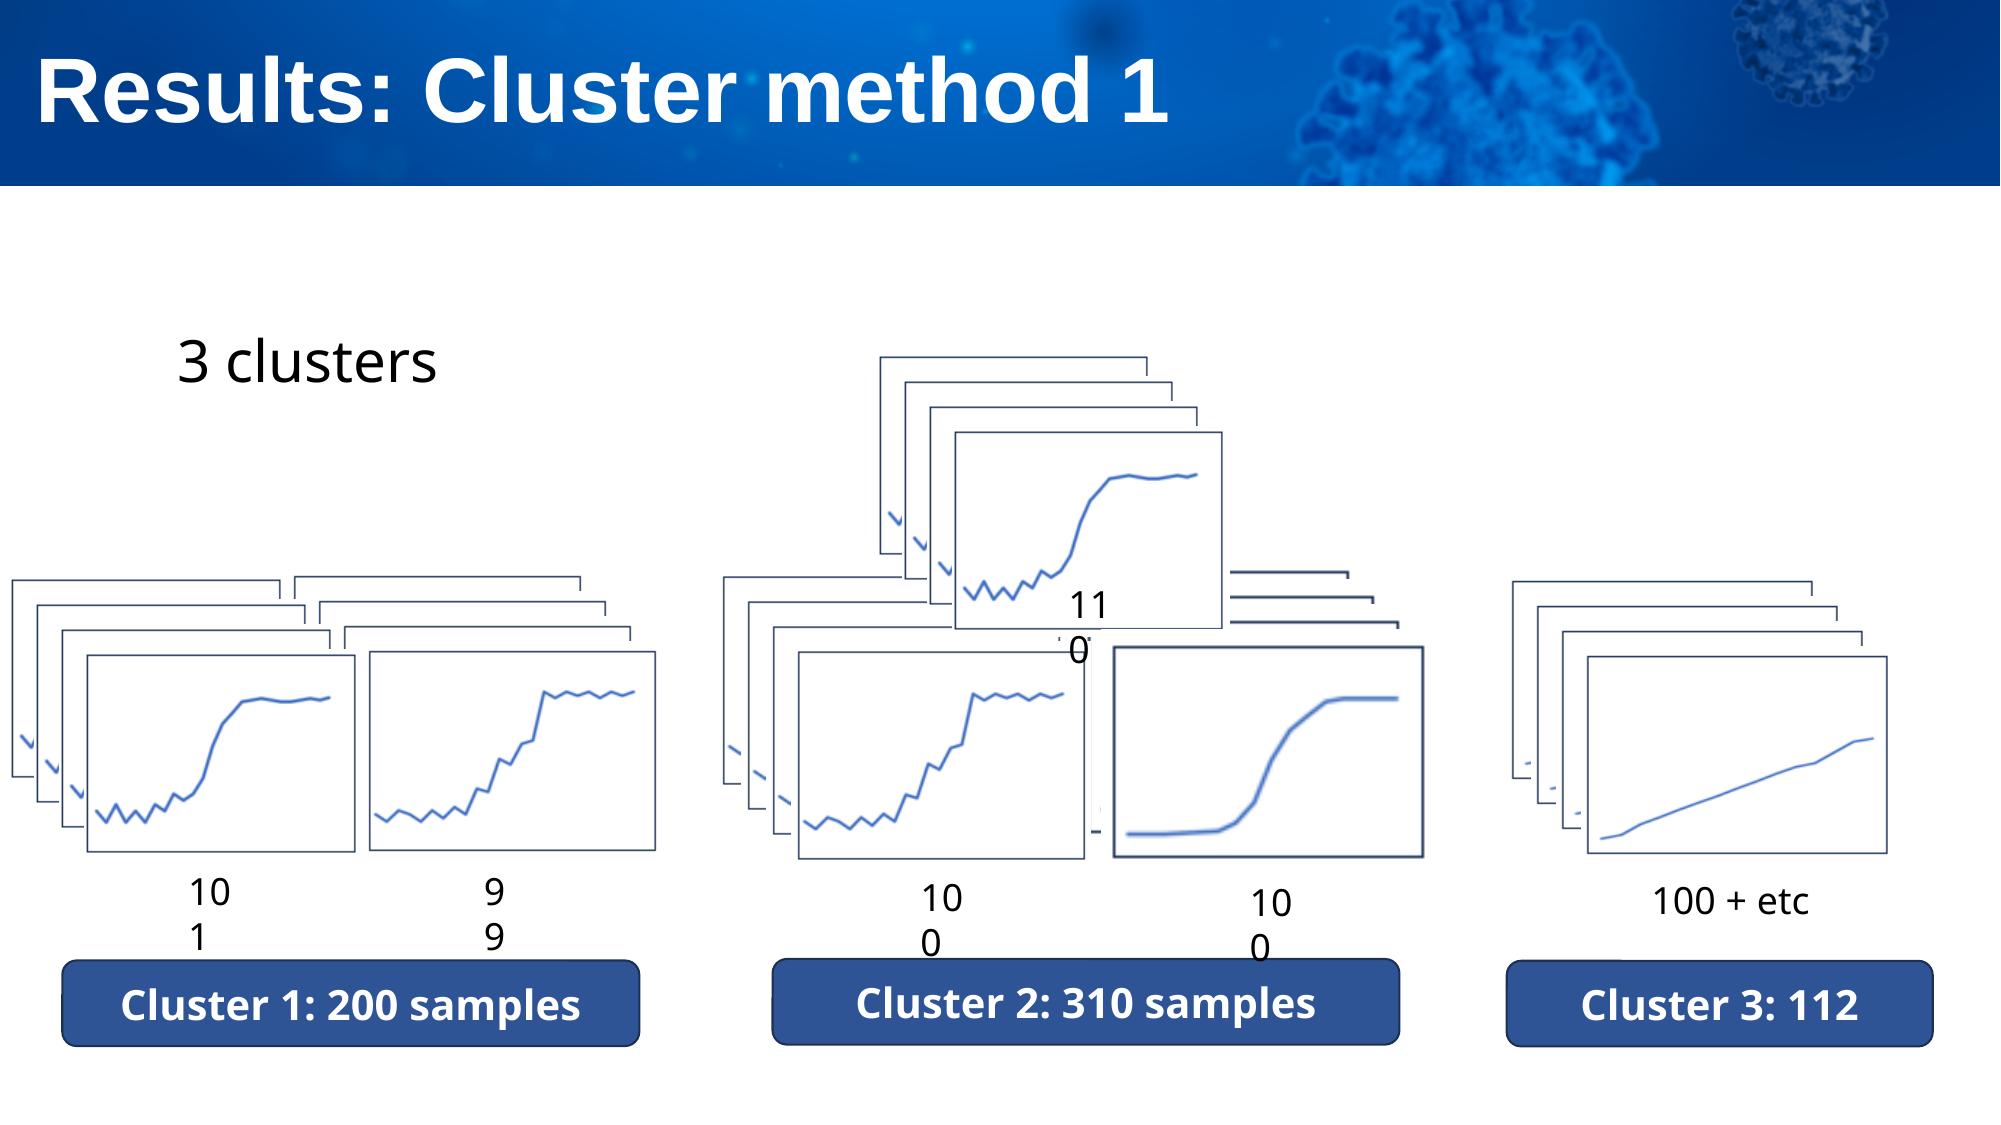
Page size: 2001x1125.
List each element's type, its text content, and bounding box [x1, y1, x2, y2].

picture [716, 351, 1440, 870]
text_box Cluster 3: 112 [1506, 960, 1933, 1047]
text_box Cluster 2: 310 samples [772, 958, 1400, 1045]
text_box 99 [468, 868, 541, 966]
text_box 100 [905, 877, 998, 971]
text_box 101 [173, 868, 266, 966]
picture [9, 566, 662, 860]
text_box 100 [1234, 878, 1328, 977]
text_box 100 + etc [1636, 869, 1834, 930]
text_box Cluster 1: 200 samples [62, 960, 640, 1047]
text_box 3 clusters [162, 324, 1888, 1039]
picture [1506, 571, 1896, 860]
picture [0, 0, 2000, 186]
